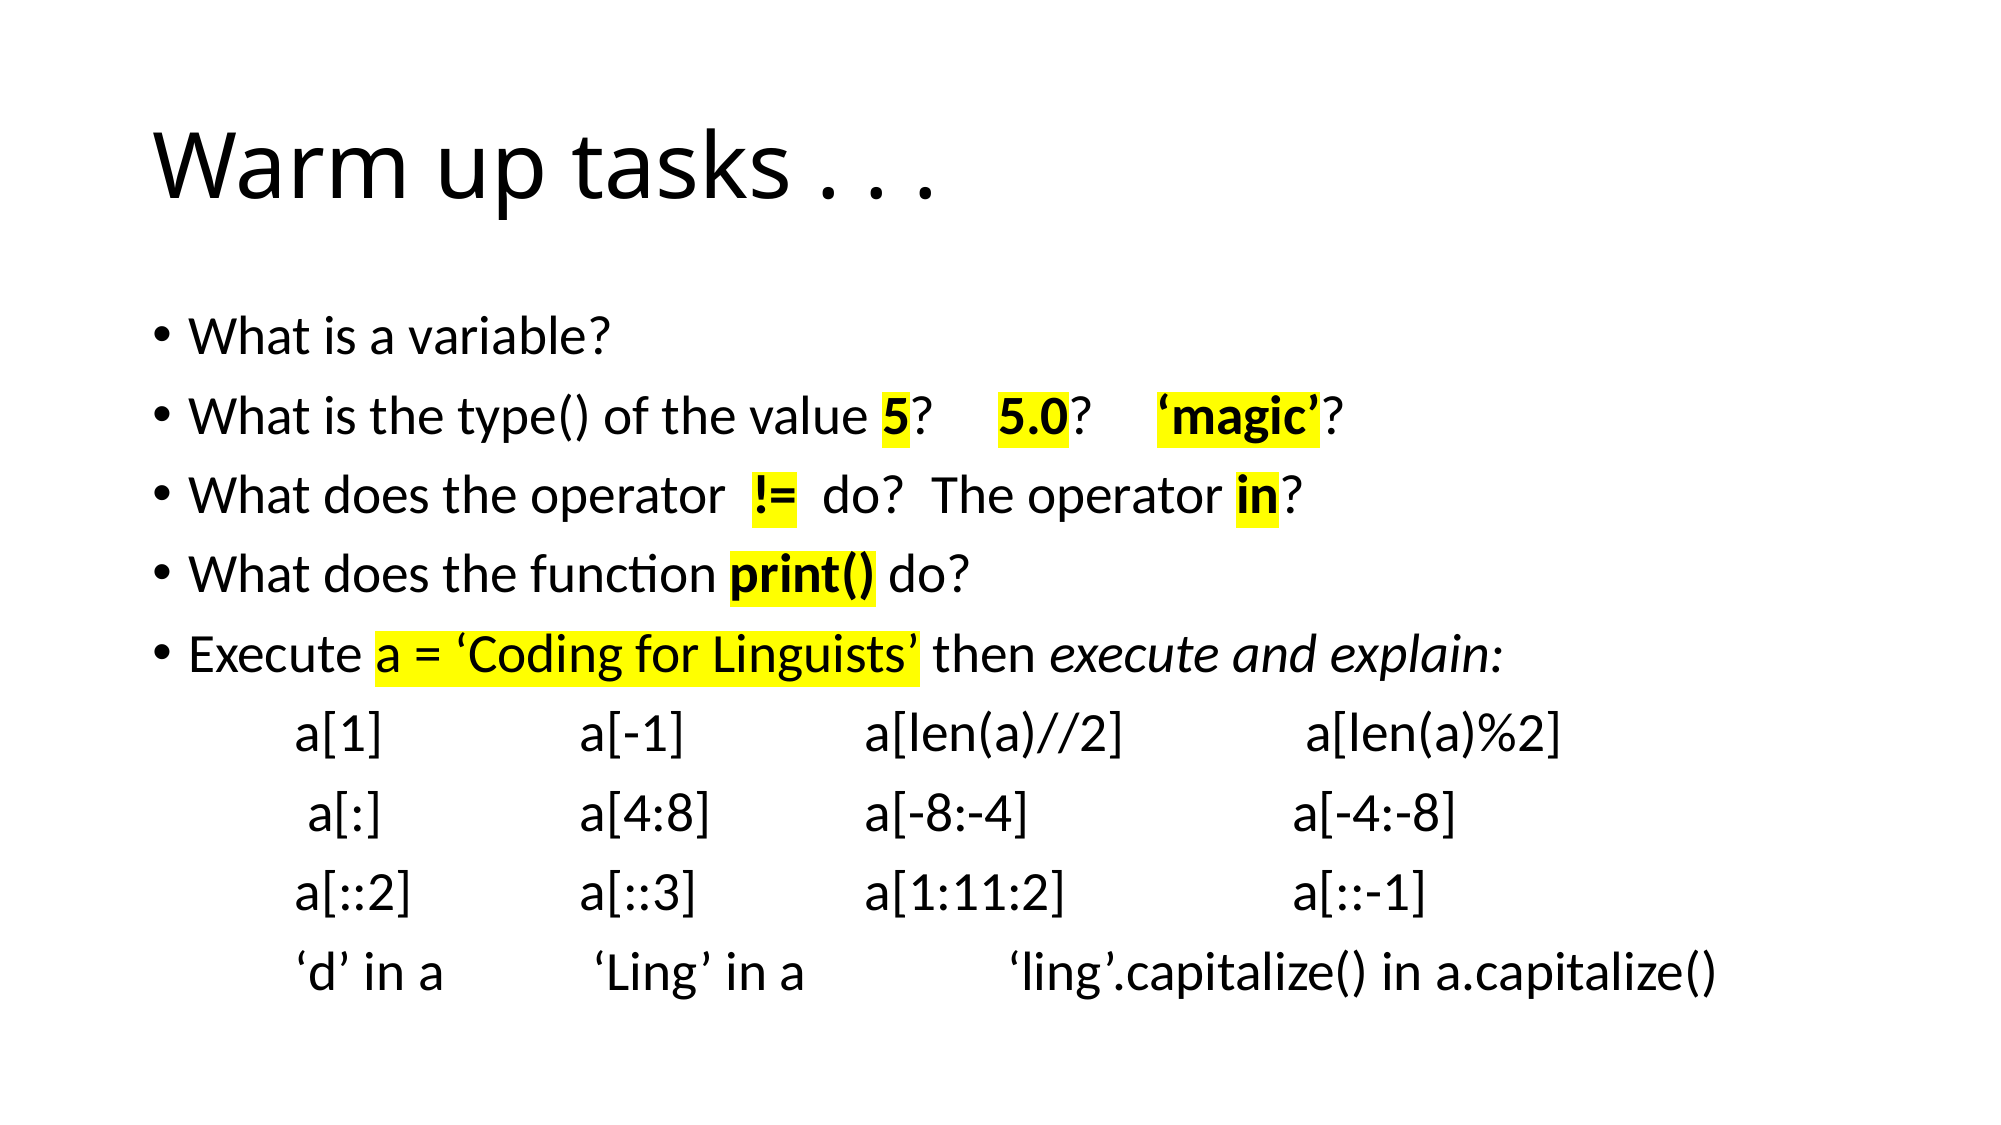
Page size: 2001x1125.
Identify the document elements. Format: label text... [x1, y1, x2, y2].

list What is a variable? What is the type() of the value 5? 5.0? ‘magic’? What does the operator != do? The operator in? What does the function print() do? Execute a = ‘Coding for Linguists’ then execute and explain: a[1] a[-1] a[len(a)//2] a[len(a)%2] a[:] a[4:8] a[-8:-4] a[-4:-8] a[::2] a[::3] a[1:11:2] a[::-1] ‘d’ in a ‘Ling’ in a ‘ling’.capitalize() in a.capitalize() [137, 299, 1863, 1014]
title Warm up tasks . . . [137, 59, 1863, 278]
